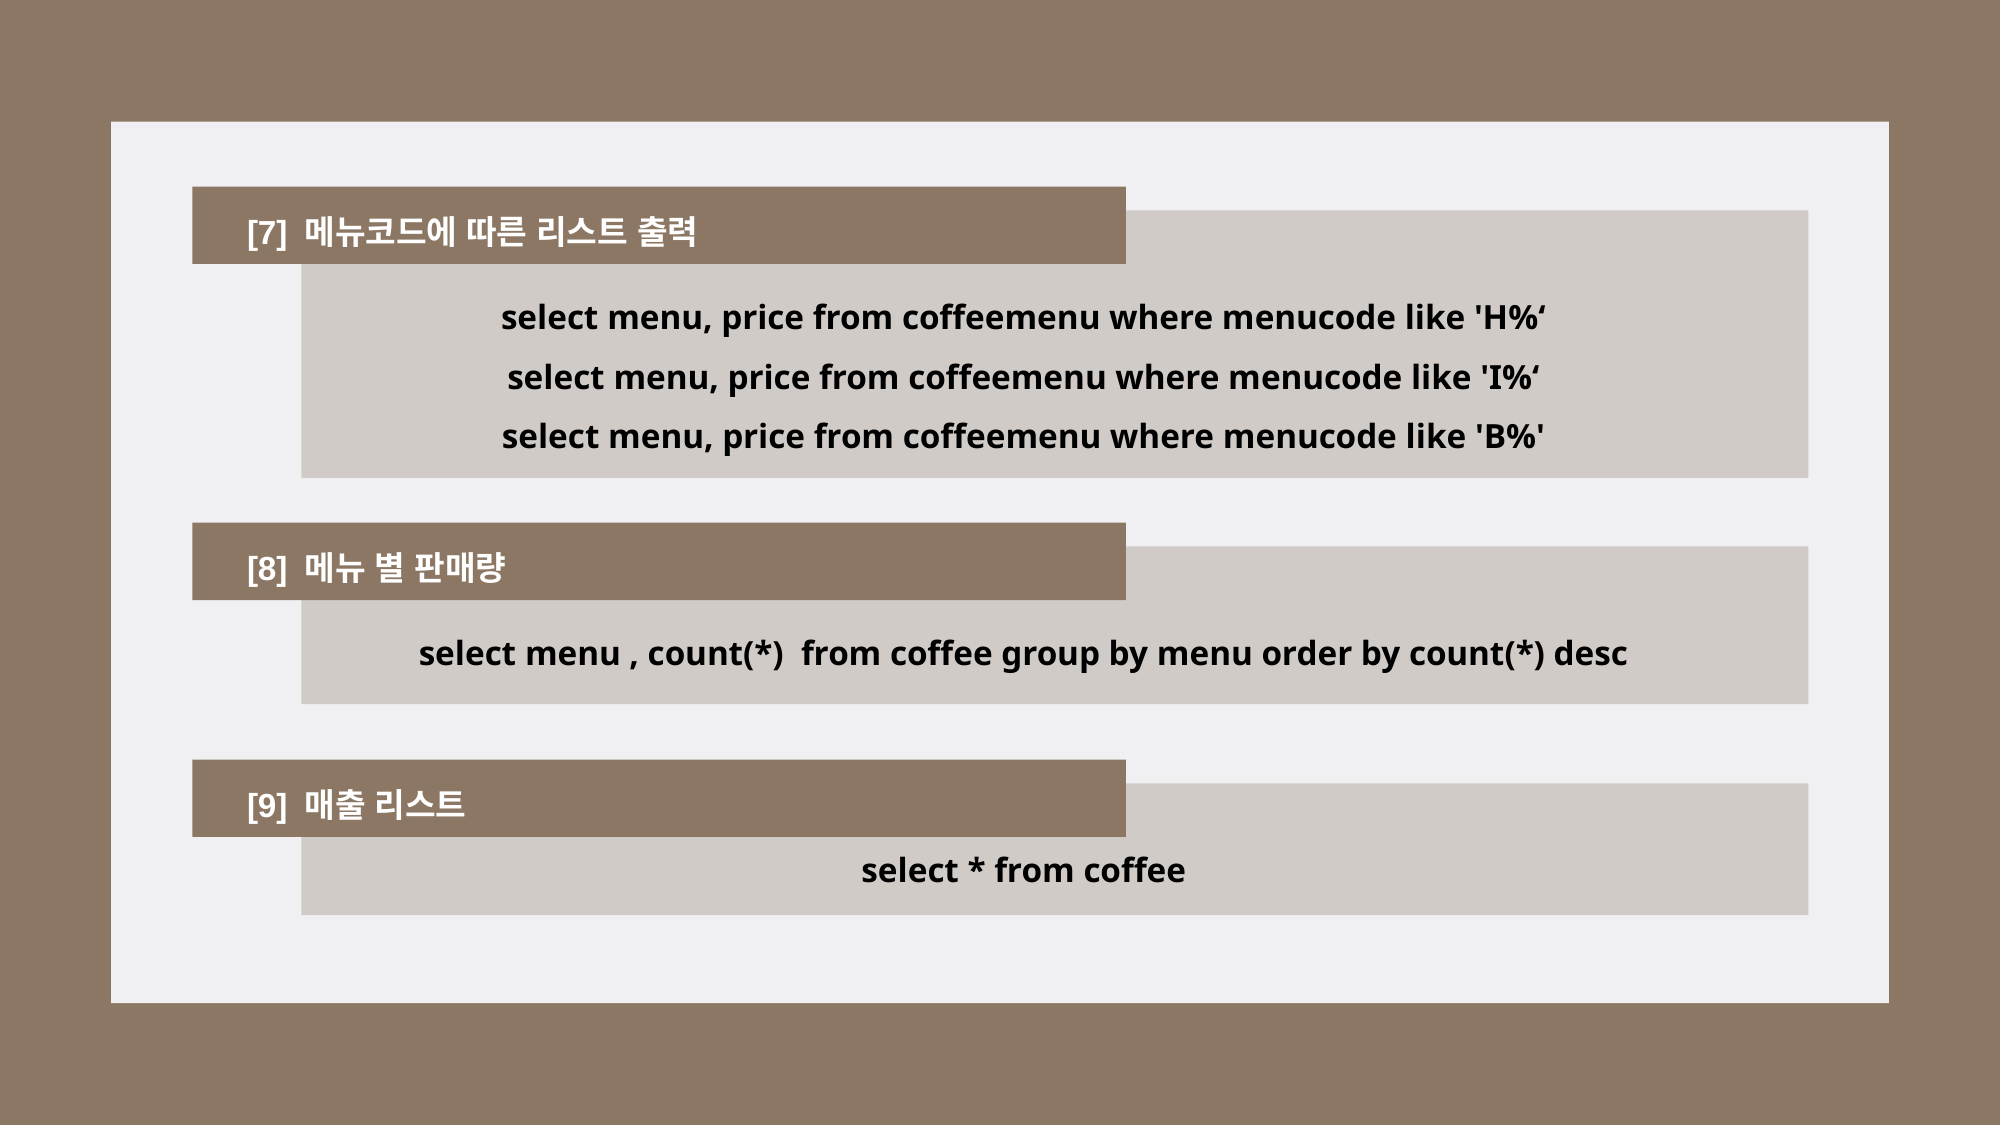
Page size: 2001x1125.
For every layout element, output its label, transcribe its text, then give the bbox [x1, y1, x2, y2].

text_box [1019, 759, 1127, 782]
text_box [191, 759, 300, 838]
text_box [300, 209, 1809, 479]
text_box select menu, price from coffeemenu where menucode like 'H%‘ select menu, price from coffeemenu where menucode like 'I%‘ select menu, price from coffeemenu where menucode like 'B%' [327, 268, 1721, 463]
text_box [9] 매출 리스트 [232, 757, 1019, 832]
text_box [191, 522, 300, 601]
text_box [300, 545, 1809, 705]
text_box select * from coffee [327, 841, 1721, 897]
text_box [7] 메뉴코드에 따른 리스트 출력 [232, 184, 1019, 259]
text_box [110, 121, 1890, 1004]
text_box [191, 186, 300, 265]
text_box [1019, 522, 1127, 545]
text_box select menu , count(*) from coffee group by menu order by count(*) desc [327, 604, 1721, 680]
text_box [300, 782, 1809, 916]
text_box [1019, 186, 1127, 209]
text_box [8] 메뉴 별 판매량 [232, 520, 1019, 595]
